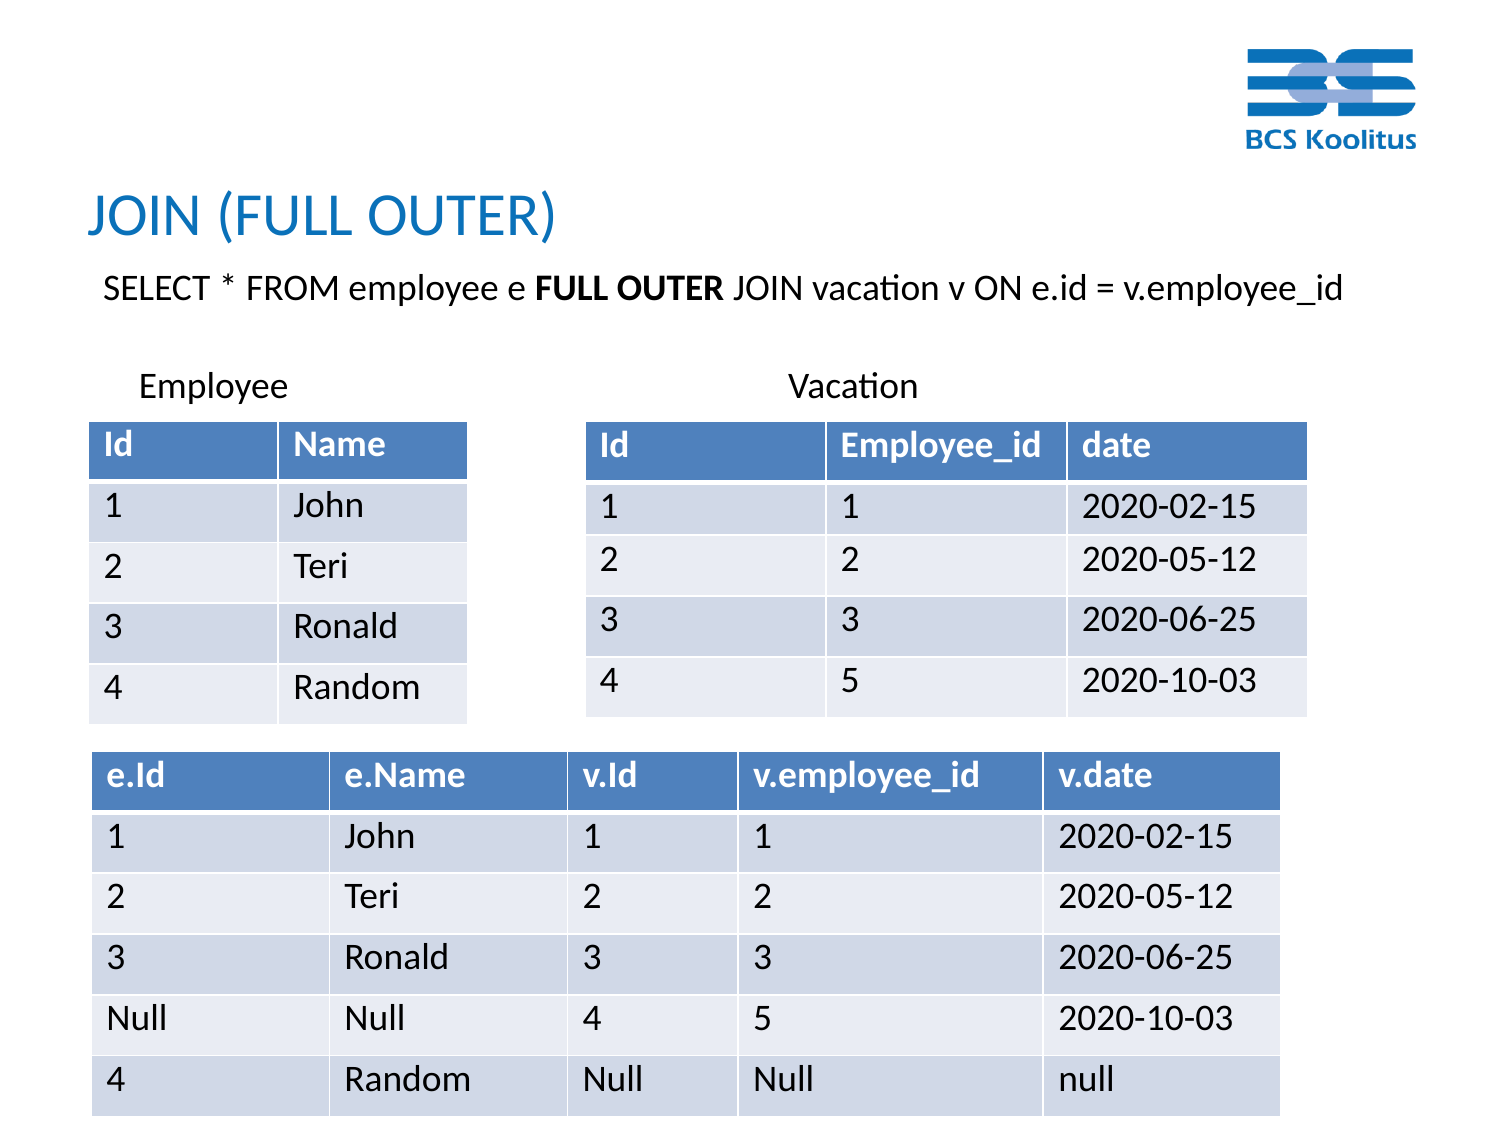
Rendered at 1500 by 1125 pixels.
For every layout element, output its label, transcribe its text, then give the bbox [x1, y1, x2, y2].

table_cell Null [739, 1056, 1042, 1116]
table_cell Random [330, 1056, 567, 1116]
table_header e.Name [330, 752, 567, 810]
text_box Vacation [773, 353, 1187, 414]
table_cell 1 [568, 815, 737, 872]
table_cell 3 [89, 604, 277, 663]
table_cell Null [330, 996, 567, 1055]
table_cell Teri [279, 543, 467, 602]
table_header v.Id [568, 752, 737, 810]
table_cell 3 [827, 597, 1066, 656]
table_cell 2020-10-03 [1044, 996, 1280, 1055]
title JOIN (FULL OUTER) [72, 166, 1423, 256]
table_cell Ronald [279, 604, 467, 663]
table_cell Ronald [330, 935, 567, 994]
table_cell null [1044, 1056, 1280, 1116]
table_cell 4 [568, 996, 737, 1055]
table_cell 4 [92, 1056, 329, 1116]
table_cell 5 [739, 996, 1042, 1055]
table_header Name [279, 422, 467, 479]
table_header Employee_id [827, 422, 1066, 480]
table_header Id [586, 422, 825, 480]
table_cell 2020-02-15 [1044, 815, 1280, 872]
table_cell 2020-06-25 [1044, 935, 1280, 994]
table_cell 2 [586, 536, 825, 595]
table_cell 2 [568, 874, 737, 933]
table_cell 1 [739, 815, 1042, 872]
table_header date [1068, 422, 1307, 480]
table_cell 1 [89, 484, 277, 542]
table_header v.date [1044, 752, 1280, 810]
table_cell 2 [827, 536, 1066, 595]
table_cell Random [279, 665, 467, 724]
table_header e.Id [92, 752, 329, 810]
table_cell 2020-06-25 [1068, 597, 1307, 656]
text_box SELECT * FROM employee e FULL OUTER JOIN vacation v ON e.id = v.employee_id [88, 255, 1400, 315]
table_cell 2020-10-03 [1068, 658, 1307, 717]
table_cell John [330, 815, 567, 872]
picture [1246, 49, 1416, 149]
table_cell 2 [92, 874, 329, 933]
table_cell 3 [92, 935, 329, 994]
table_cell 2 [89, 543, 277, 602]
table_cell 2020-05-12 [1044, 874, 1280, 933]
table_cell 2 [739, 874, 1042, 933]
table_cell 1 [586, 485, 825, 534]
table_cell Null [92, 996, 329, 1055]
table_cell 3 [586, 597, 825, 656]
table_cell 2020-05-12 [1068, 536, 1307, 595]
table_header Id [89, 422, 277, 479]
table_cell 3 [739, 935, 1042, 994]
table_cell 1 [827, 485, 1066, 534]
table_cell 4 [89, 665, 277, 724]
table_cell Null [568, 1056, 737, 1116]
table_cell 5 [827, 658, 1066, 717]
table_cell John [279, 484, 467, 542]
table_cell Teri [330, 874, 567, 933]
table_header v.employee_id [739, 752, 1042, 810]
table_cell 4 [586, 658, 825, 717]
text_box Employee [123, 353, 538, 414]
table_cell 2020-02-15 [1068, 485, 1307, 534]
table_cell 1 [92, 815, 329, 872]
table_cell 3 [568, 935, 737, 994]
